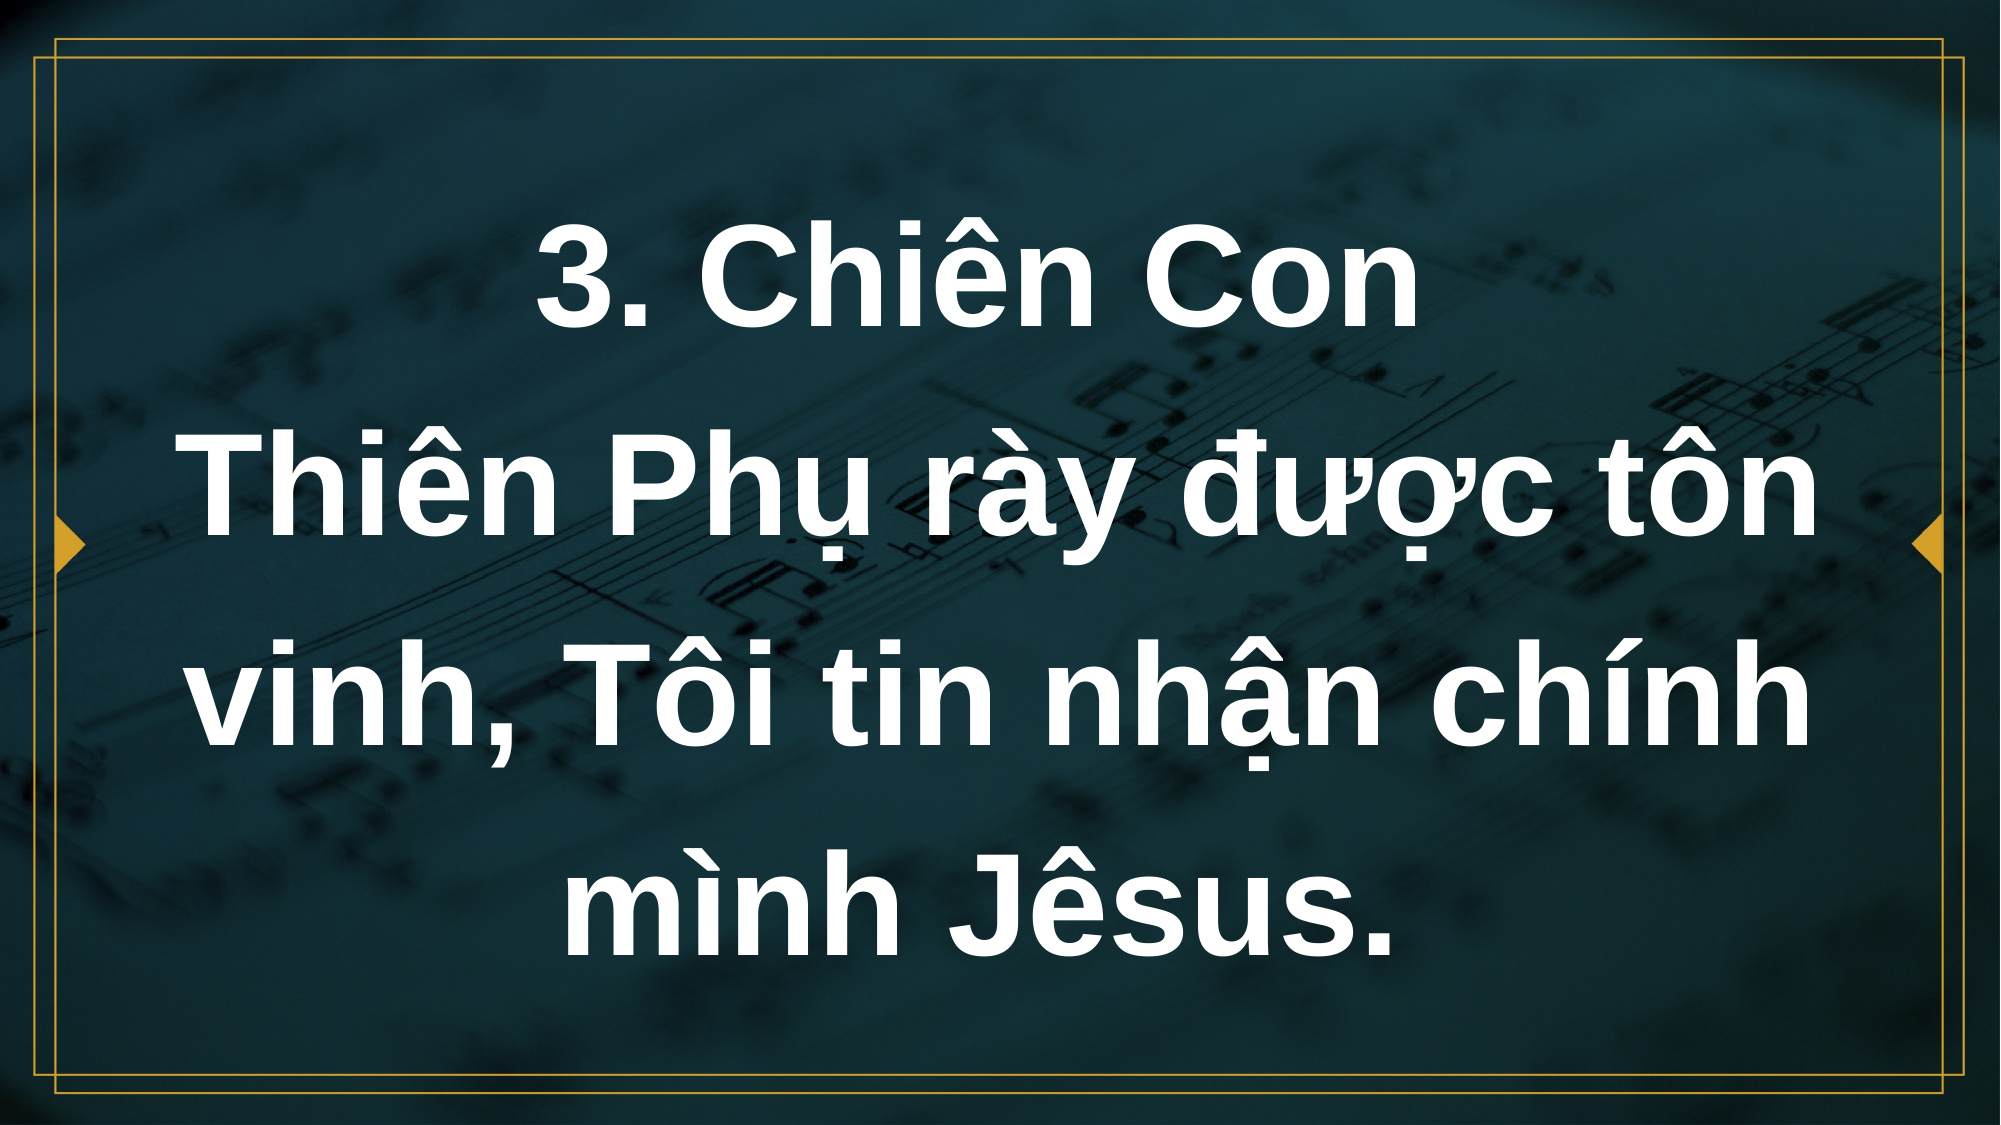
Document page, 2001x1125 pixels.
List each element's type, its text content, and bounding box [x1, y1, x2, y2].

picture [0, 0, 2000, 1125]
title 3. Chiên Con Thiên Phụ rày được tôn vinh, Tôi tin nhận chính mình Jêsus. [55, 53, 1945, 1077]
